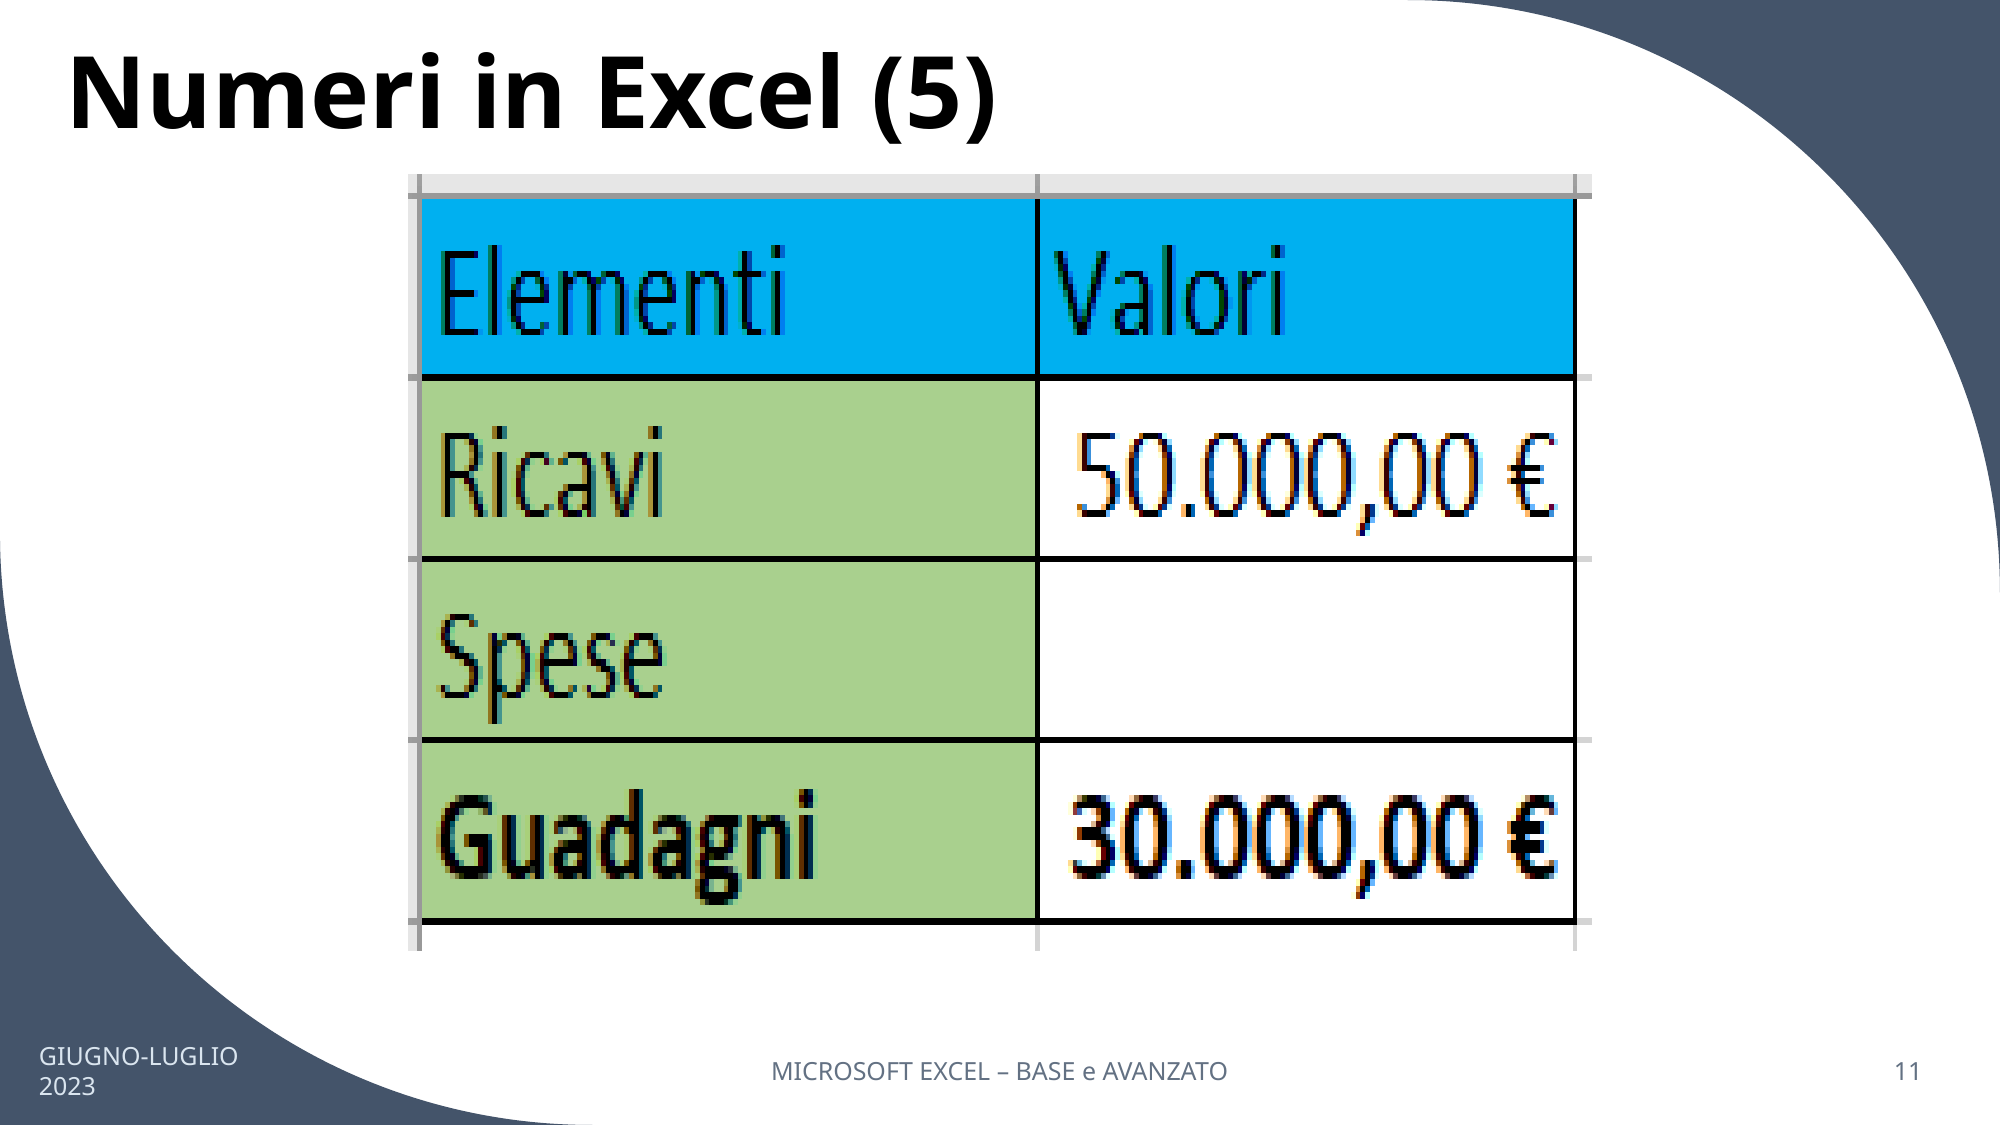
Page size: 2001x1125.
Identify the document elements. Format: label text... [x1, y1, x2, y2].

slide_number 11 [1665, 1042, 1938, 1103]
title Numeri in Excel (5) [50, 0, 1722, 158]
picture [408, 174, 1592, 951]
footer MICROSOFT EXCEL – BASE e AVANZATO [662, 1042, 1338, 1103]
slide_number GIUGNO-LUGLIO 2023 [23, 1040, 303, 1101]
